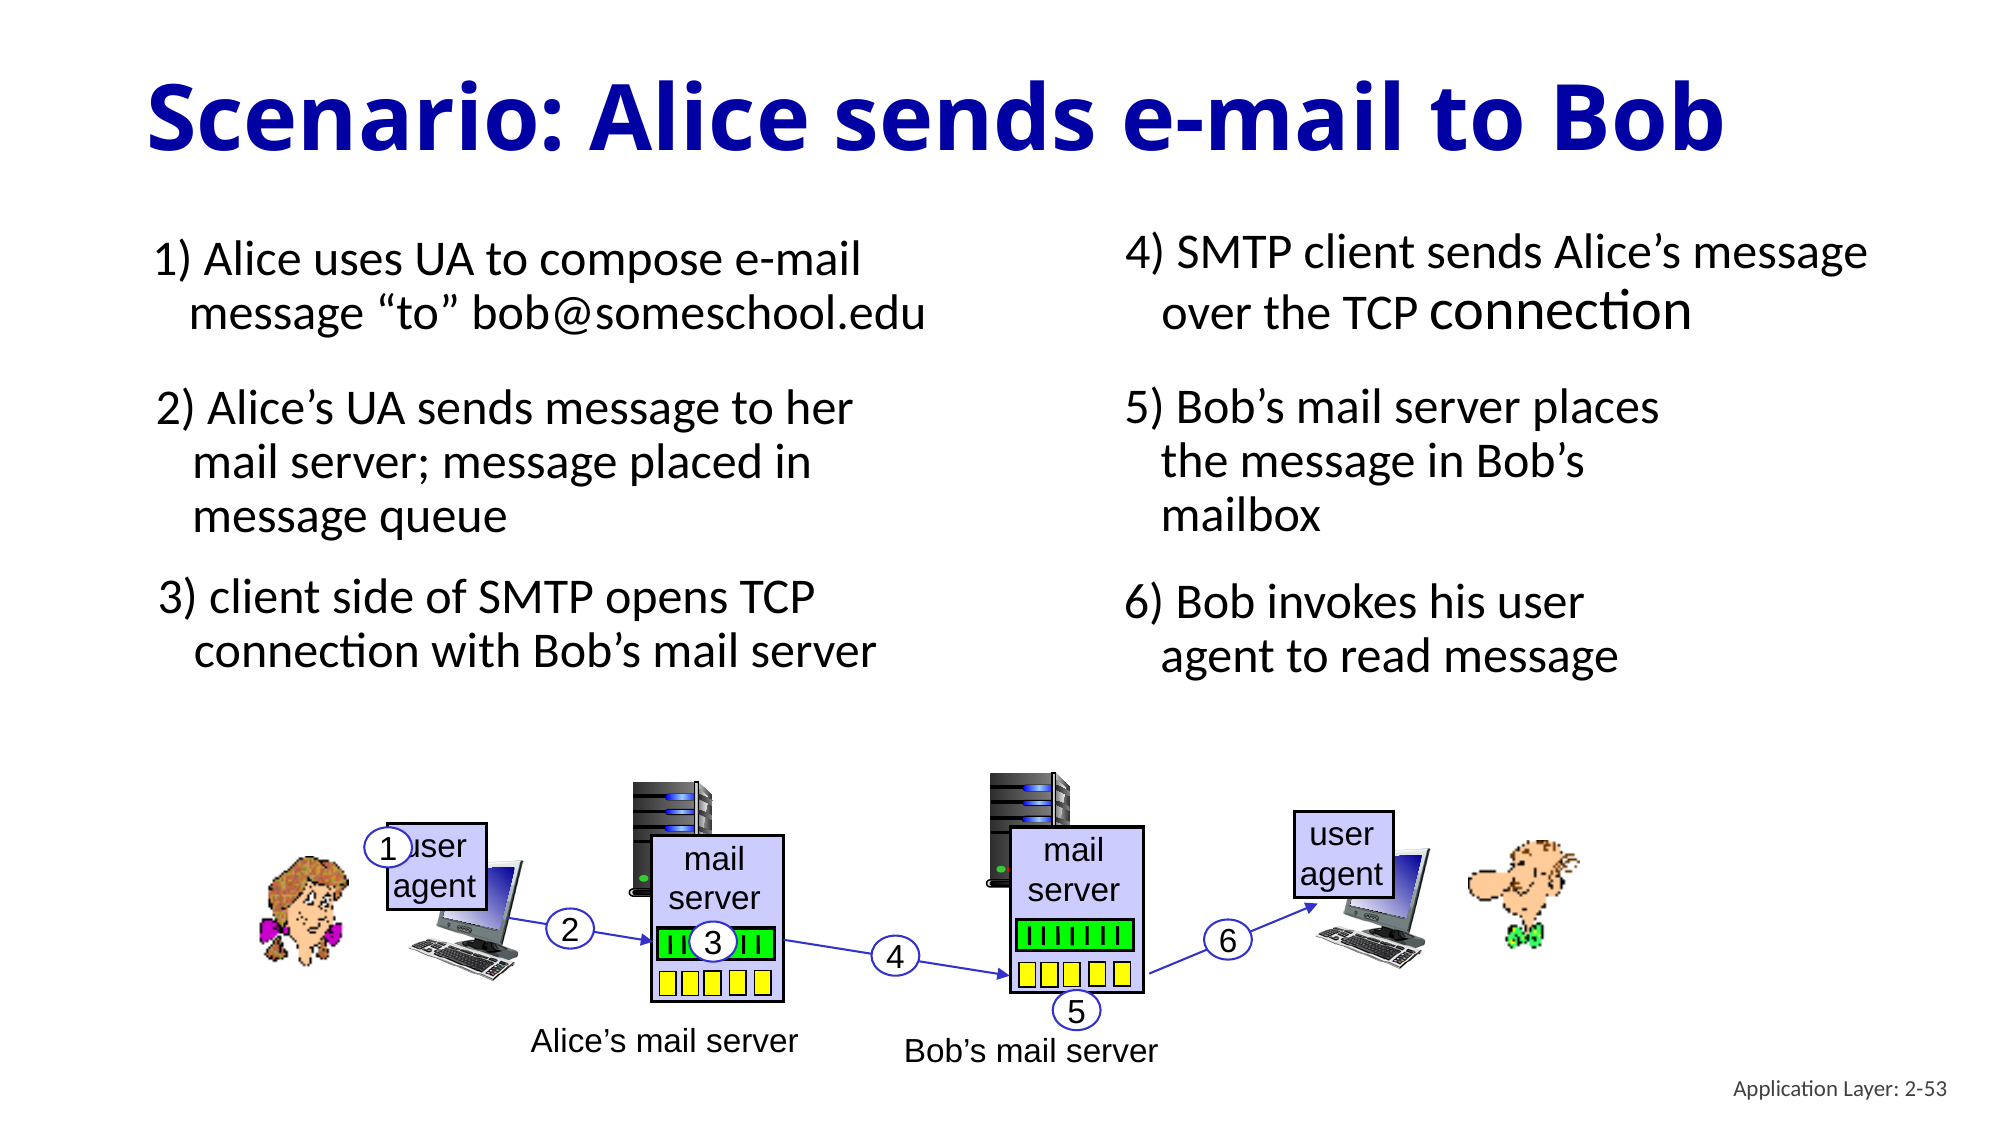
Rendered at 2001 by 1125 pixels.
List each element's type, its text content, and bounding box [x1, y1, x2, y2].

text_box 5 [1052, 993, 1101, 1022]
text_box Bob’s mail server [889, 1022, 1287, 1077]
slide_number Application Layer: 2-53 [1512, 1056, 1963, 1117]
text_box 4) SMTP client sends Alice’s message over the TCP connection [1088, 218, 1921, 374]
text_box 5) Bob’s mail server places the message in Bob’s mailbox [1088, 373, 1714, 510]
title Scenario: Alice sends e-mail to Bob [131, 47, 1856, 195]
text_box Alice’s mail server [515, 1011, 927, 1067]
picture [256, 856, 349, 971]
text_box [1010, 820, 1144, 993]
text_box 4 [871, 935, 920, 976]
text_box [919, 961, 1010, 980]
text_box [651, 829, 784, 1002]
picture [1468, 840, 1580, 955]
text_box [986, 773, 1071, 887]
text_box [629, 782, 714, 897]
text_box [1284, 805, 1435, 978]
text_box 1 [364, 829, 377, 866]
text_box 2 [546, 908, 595, 949]
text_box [377, 817, 528, 990]
text_box 1) Alice uses UA to compose e-mail message “to” bob@someschool.edu [116, 224, 948, 415]
text_box 6) Bob invokes his user agent to read message [1087, 567, 1713, 704]
text_box [594, 931, 651, 946]
text_box 3) client side of SMTP opens TCP connection with Bob’s mail server [121, 563, 1016, 742]
text_box 6 [1204, 919, 1252, 960]
text_box 2) Alice’s UA sends message to her mail server; message placed in message queue [119, 373, 952, 555]
